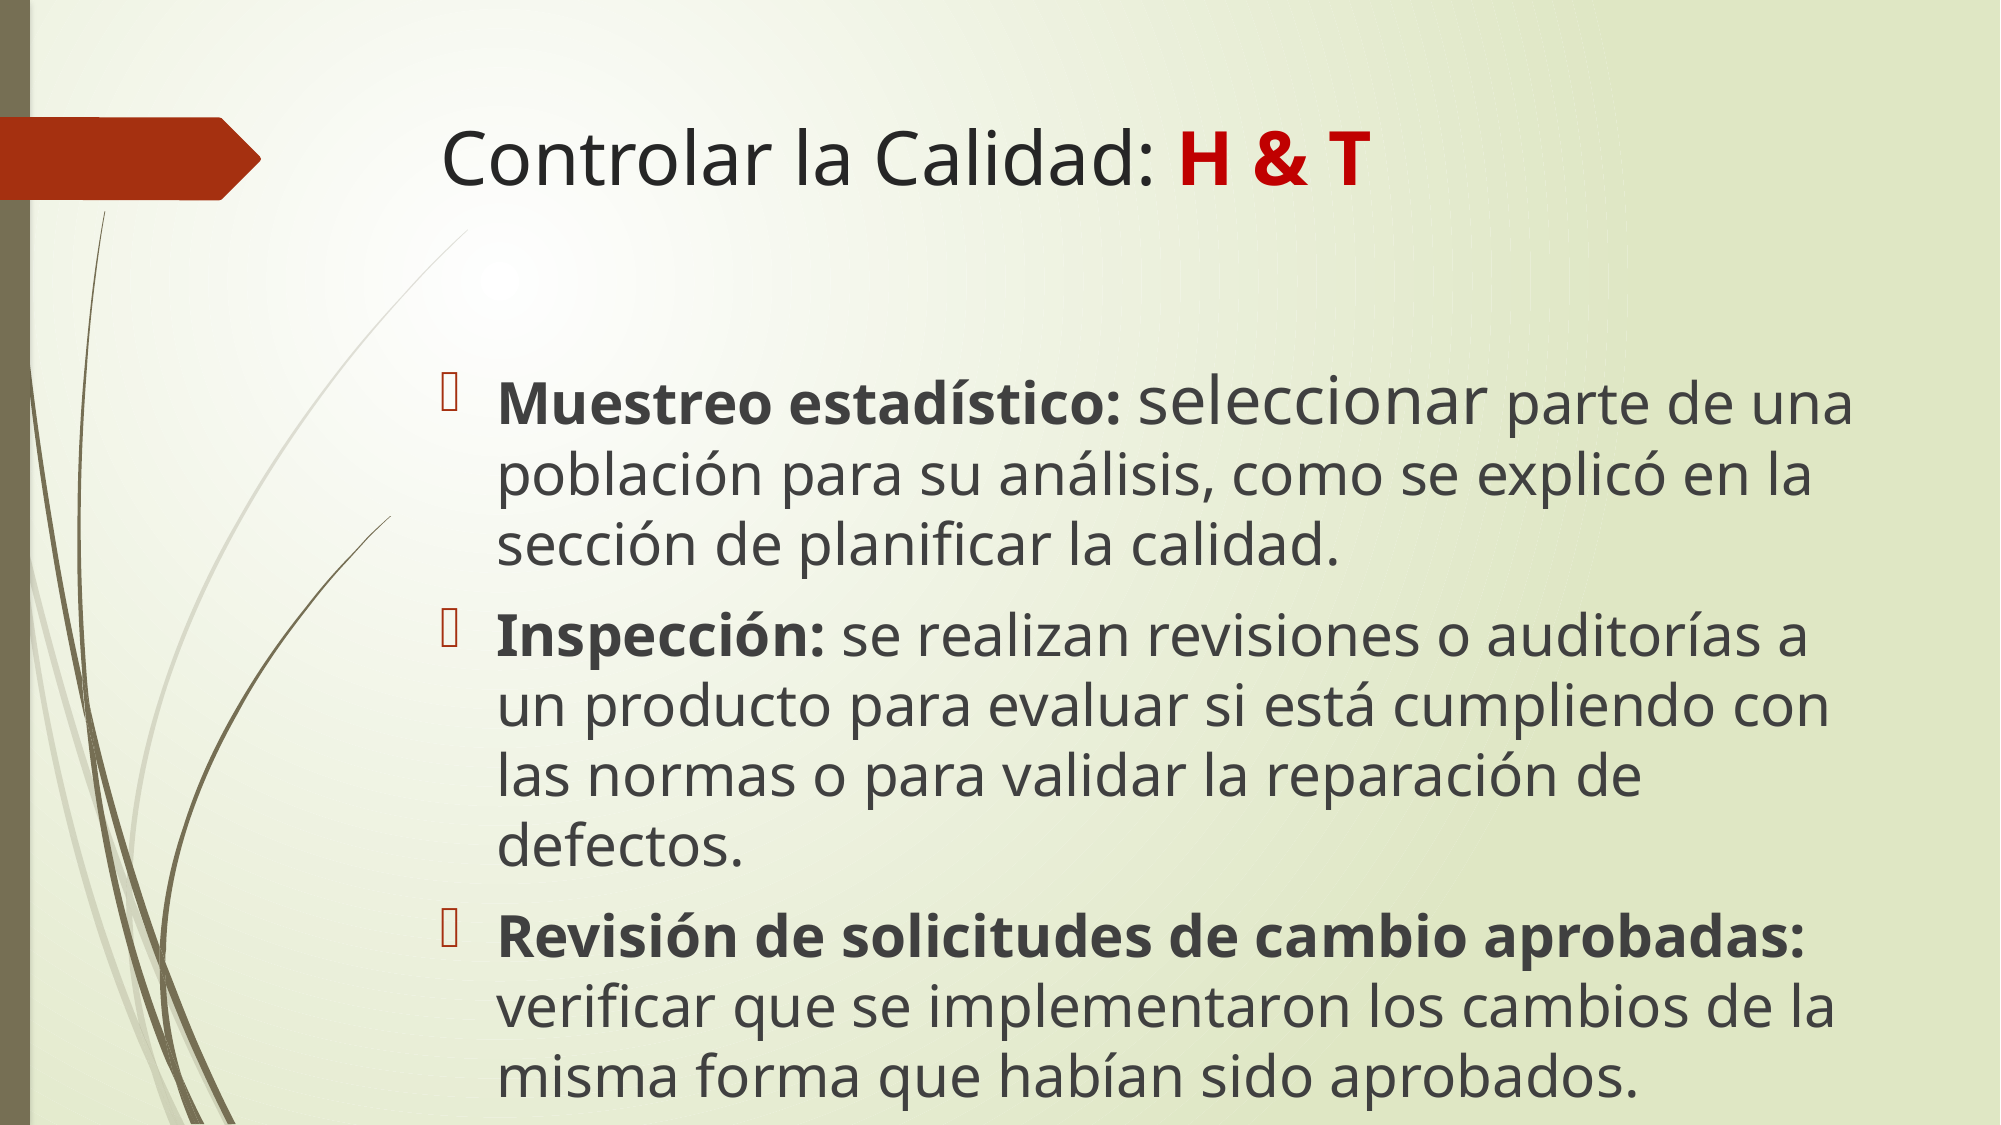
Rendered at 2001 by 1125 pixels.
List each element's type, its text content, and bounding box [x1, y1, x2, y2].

title Controlar la Calidad: H & T [425, 102, 1888, 313]
list Muestreo estadístico: seleccionar parte de una población para su análisis, como se explicó en la sección de planificar la calidad. Inspección: se realizan revisiones o auditorías a un producto para evaluar si está cumpliendo con las normas o para validar la reparación de defectos. Revisión de solicitudes de cambio aprobadas: verificar que se implementaron los cambios de la misma forma que habían sido aprobados. [424, 350, 1888, 970]
